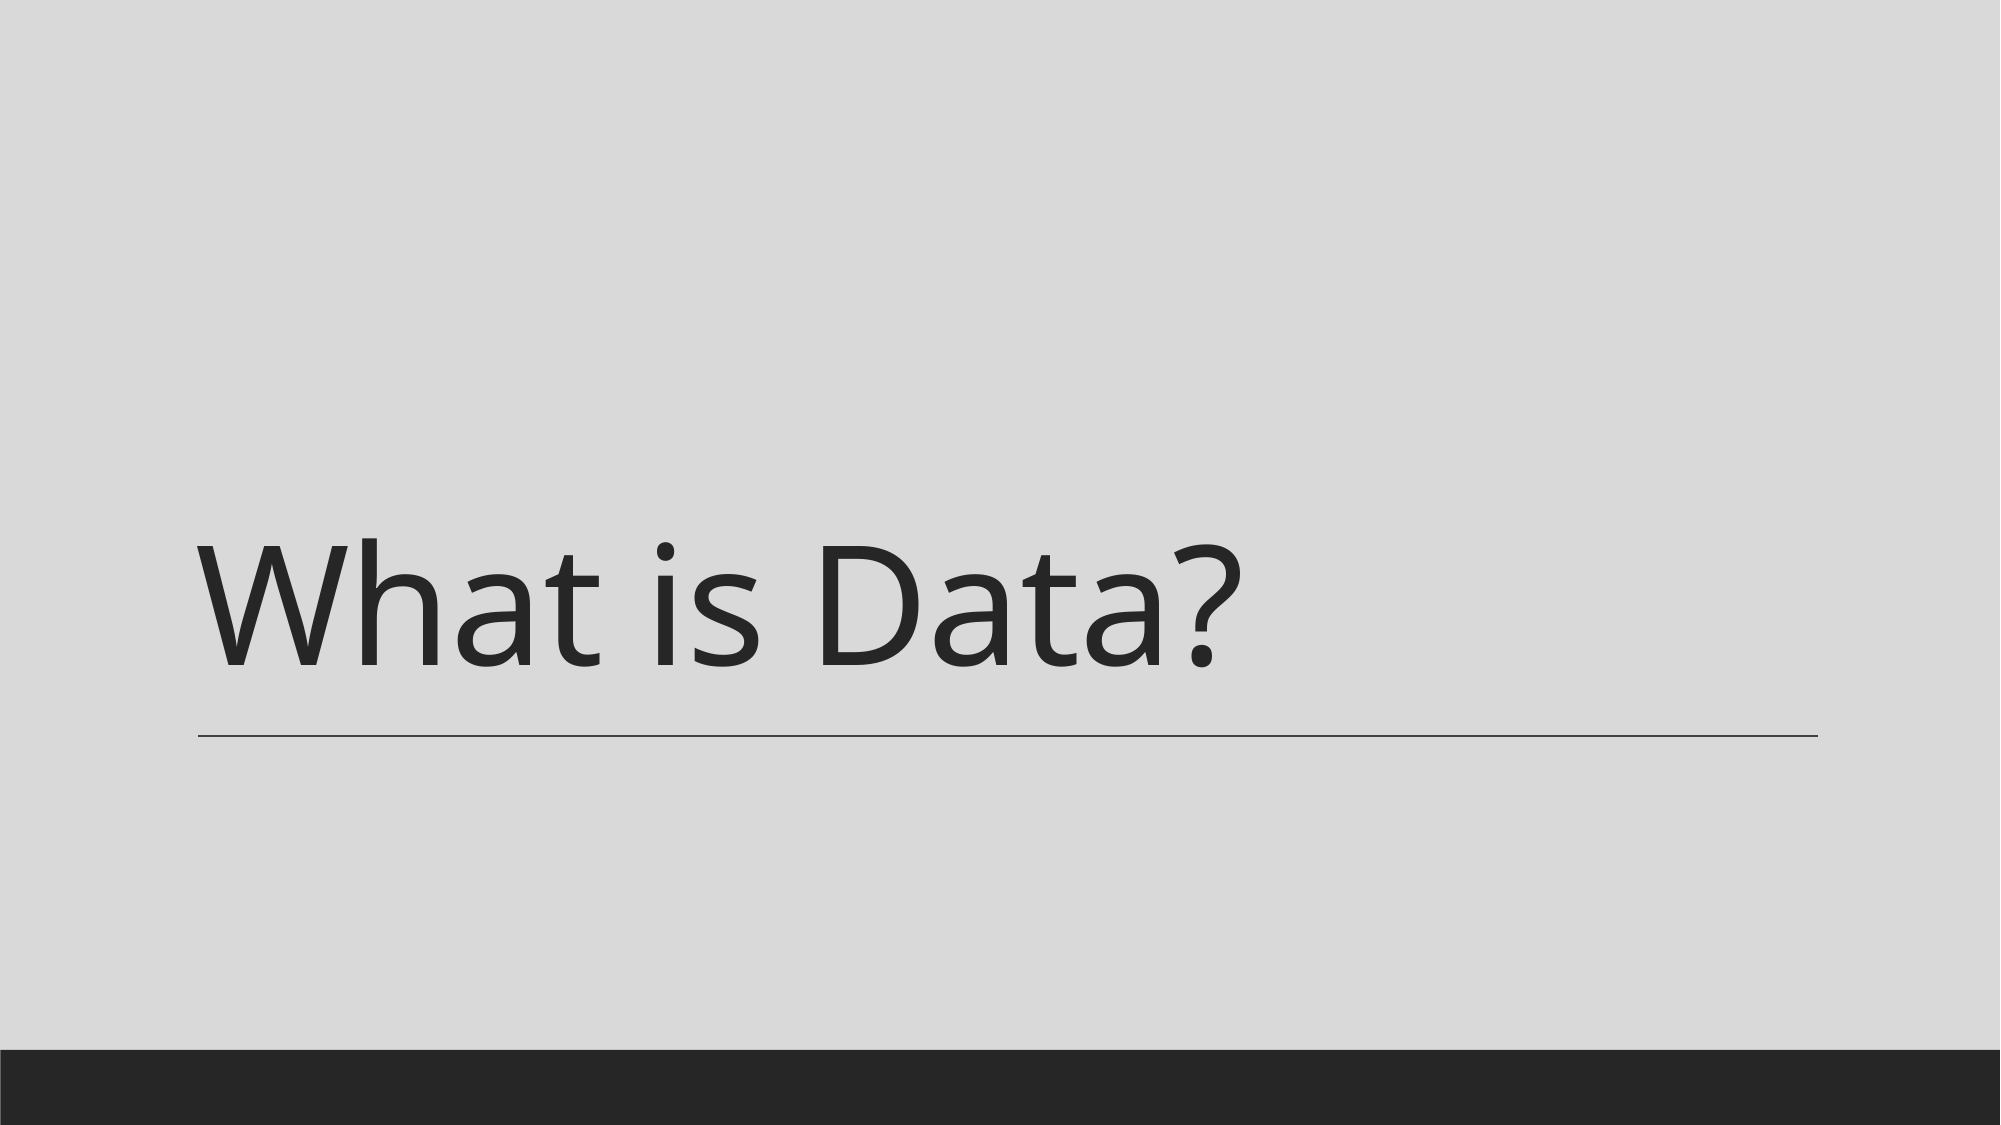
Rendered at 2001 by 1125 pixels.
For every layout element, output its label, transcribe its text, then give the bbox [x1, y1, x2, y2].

title What is Data? [180, 124, 1830, 710]
